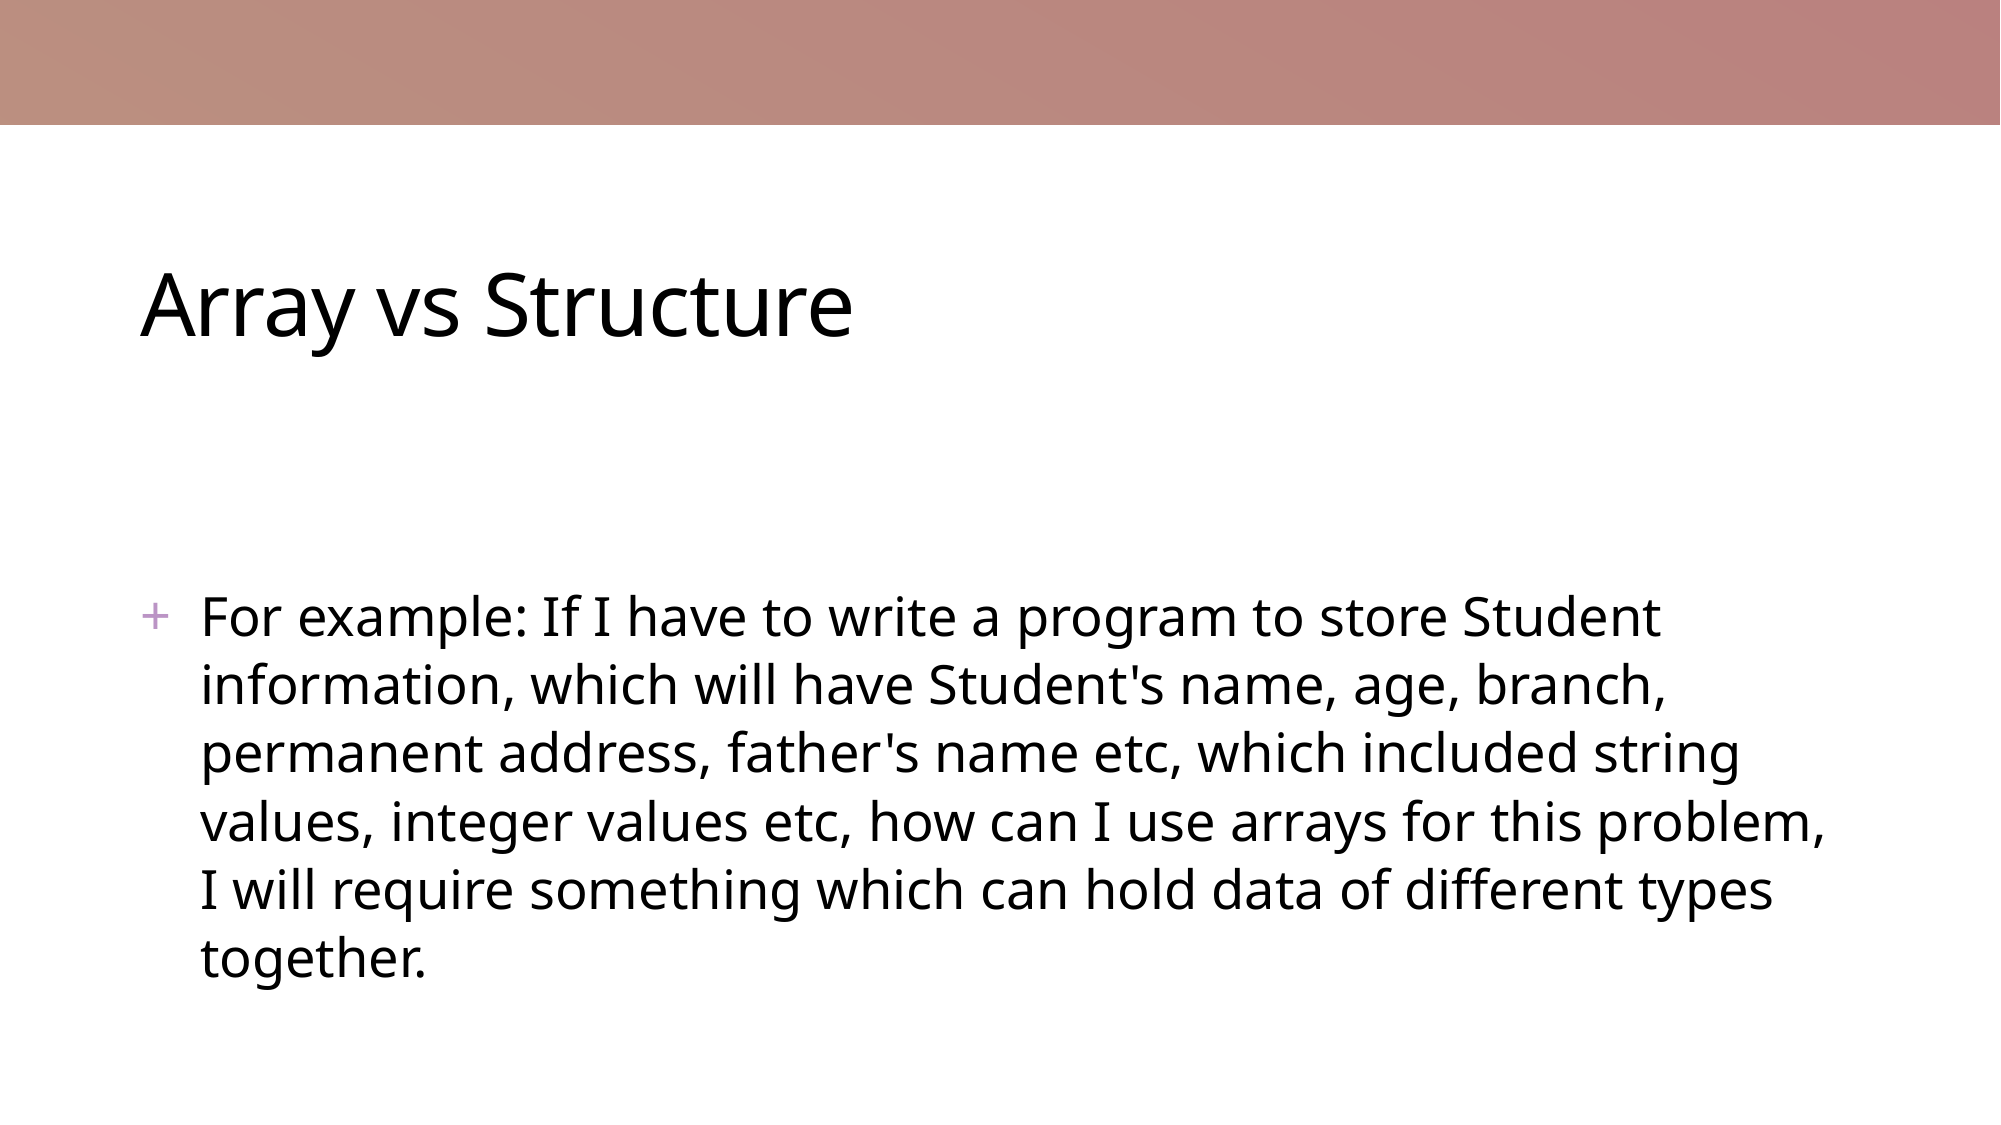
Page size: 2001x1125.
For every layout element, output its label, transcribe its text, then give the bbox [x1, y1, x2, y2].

title Array vs Structure [125, 248, 1875, 470]
list For example: If I have to write a program to store Student information, which will have Student's name, age, branch, permanent address, father's name etc, which included string values, integer values etc, how can I use arrays for this problem, I will require something which can hold data of different types together. [125, 487, 1875, 1000]
text_box [0, 124, 2000, 1125]
text_box [0, 0, 2000, 124]
